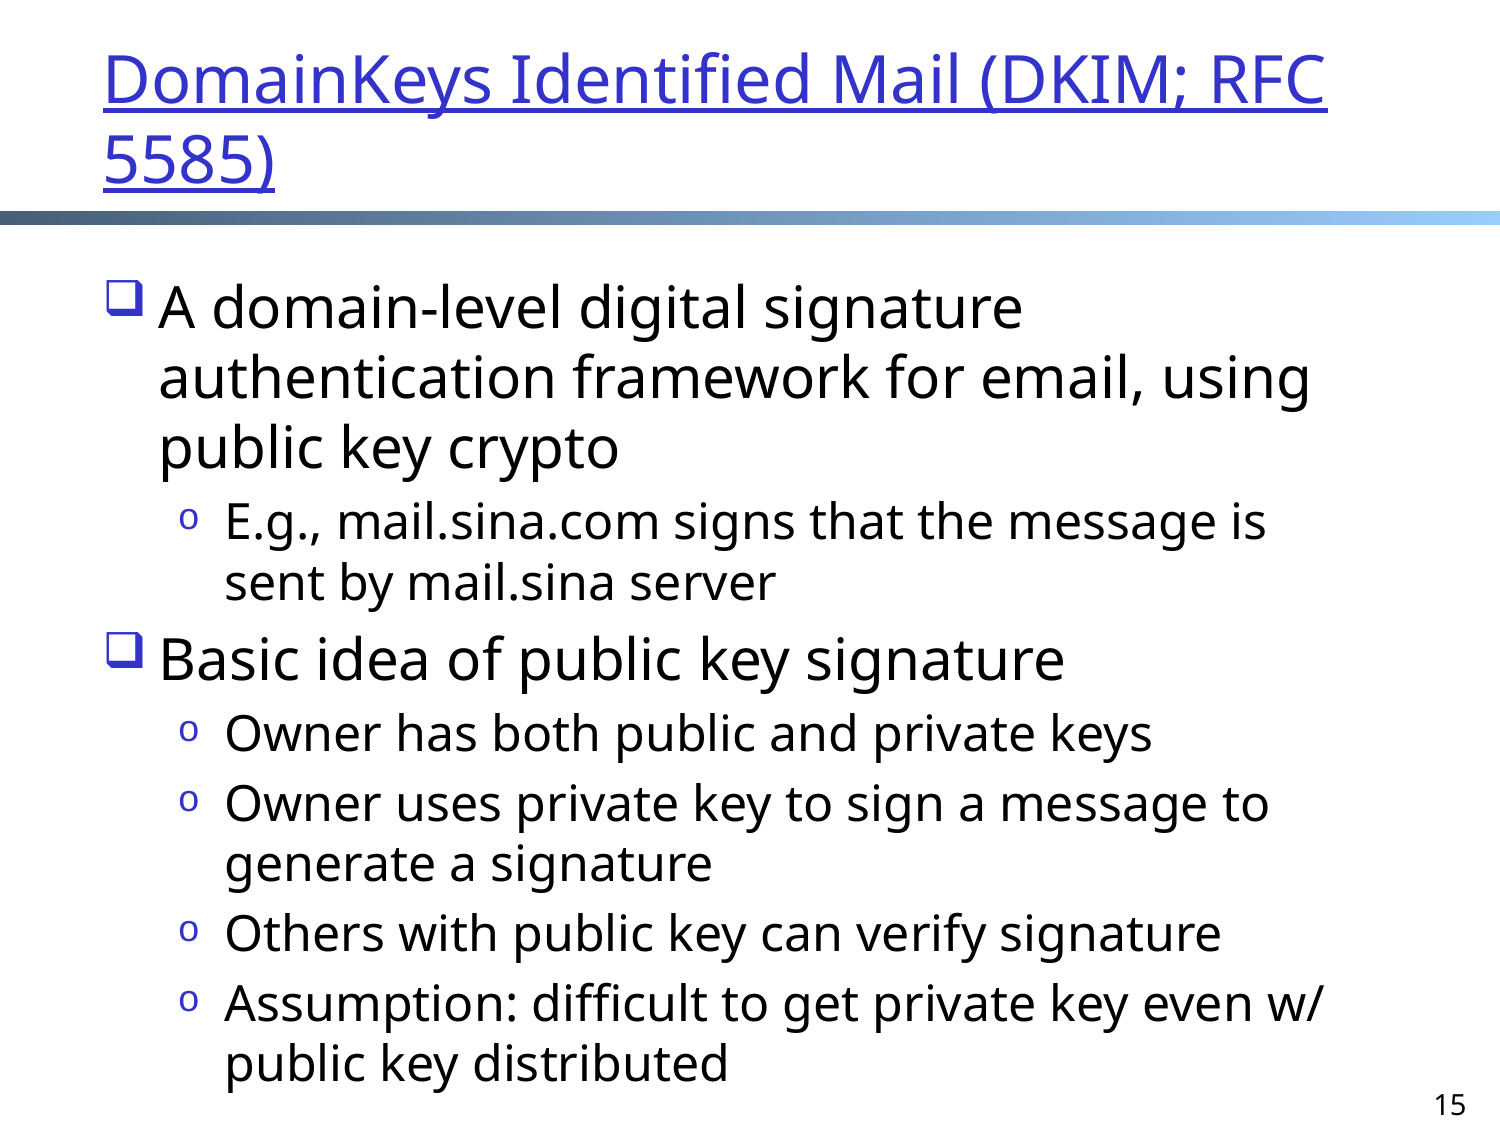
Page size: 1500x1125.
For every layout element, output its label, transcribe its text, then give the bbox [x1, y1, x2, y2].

slide_number 15 [1406, 1078, 1482, 1125]
title DomainKeys Identified Mail (DKIM; RFC 5585) [87, 22, 1363, 211]
list A domain-level digital signature authentication framework for email, using public key crypto E.g., mail.sina.com signs that the message is sent by mail.sina server Basic idea of public key signature Owner has both public and private keys Owner uses private key to sign a message to generate a signature Others with public key can verify signature Assumption: difficult to get private key even w/ public key distributed [87, 262, 1363, 1025]
